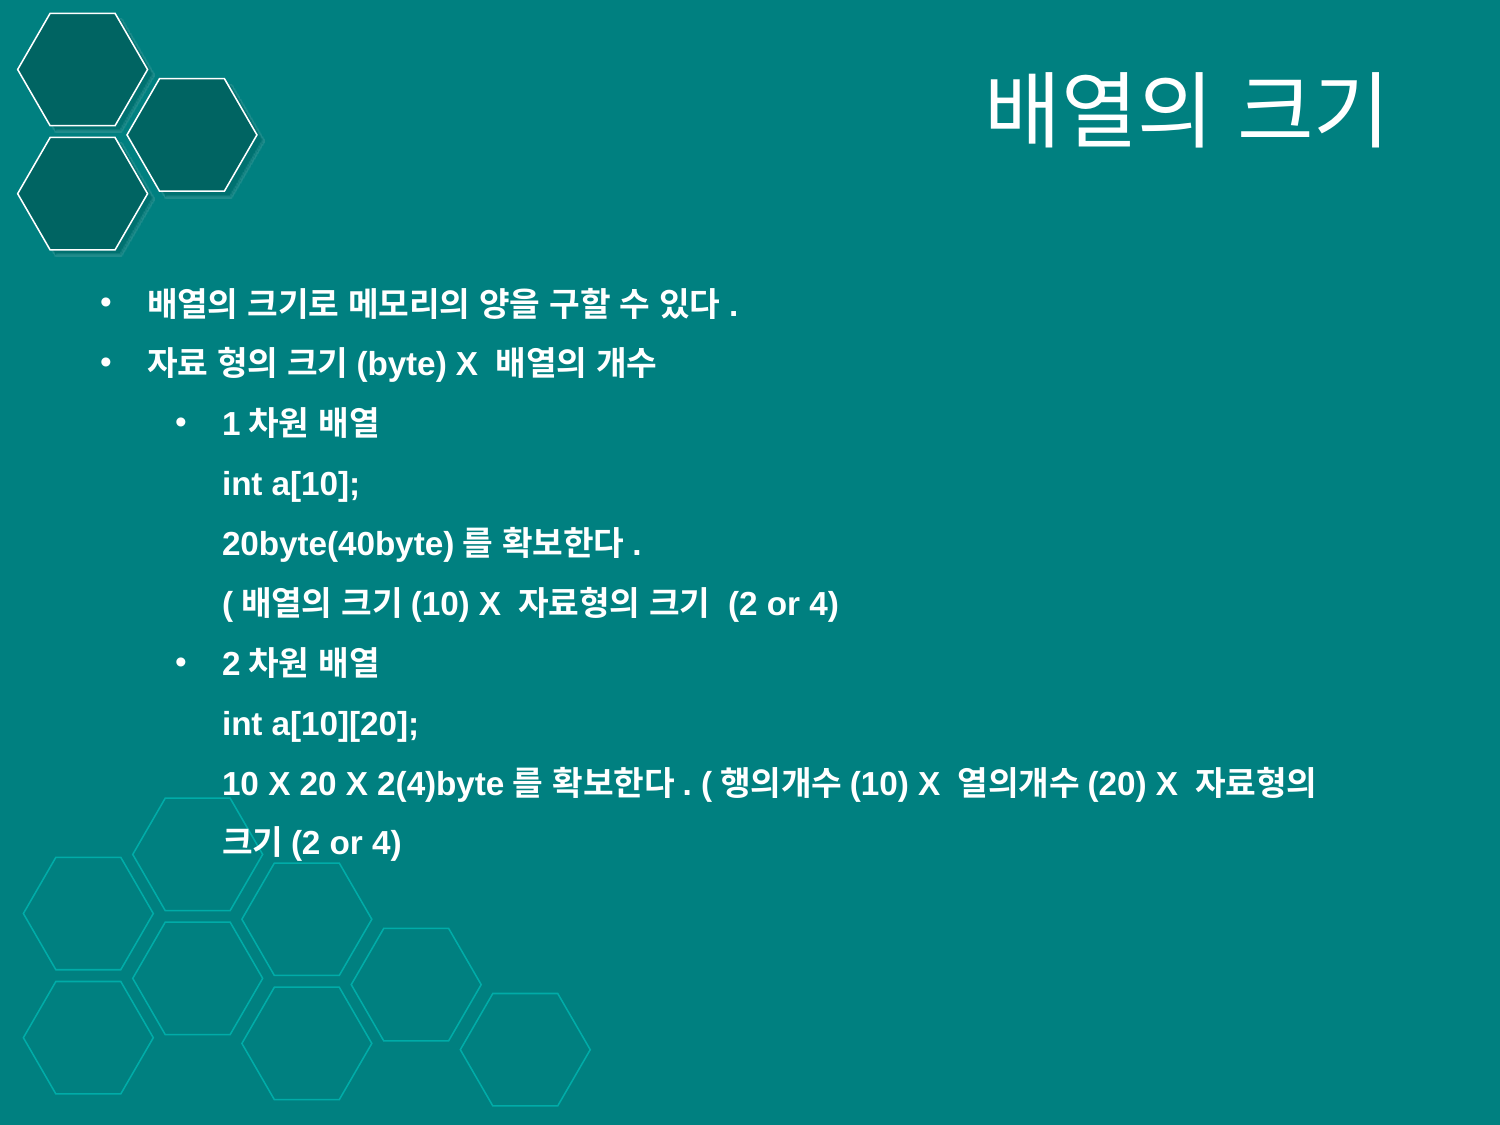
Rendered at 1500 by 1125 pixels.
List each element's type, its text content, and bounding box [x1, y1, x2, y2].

text_box 배열의 크기로 메모리의 양을 구할 수 있다. 자료 형의 크기(byte) X 배열의 개수 1차원 배열 int a[10]; 20byte(40byte)를 확보한다. (배열의 크기(10) X 자료형의 크기 (2 or 4) 2차원 배열 int a[10][20]; 10 X 20 X 2(4)byte를 확보한다. (행의개수(10) X 열의개수(20) X 자료형의 크기(2 or 4) [85, 255, 1382, 869]
title 배열의 크기 [277, 42, 1406, 173]
